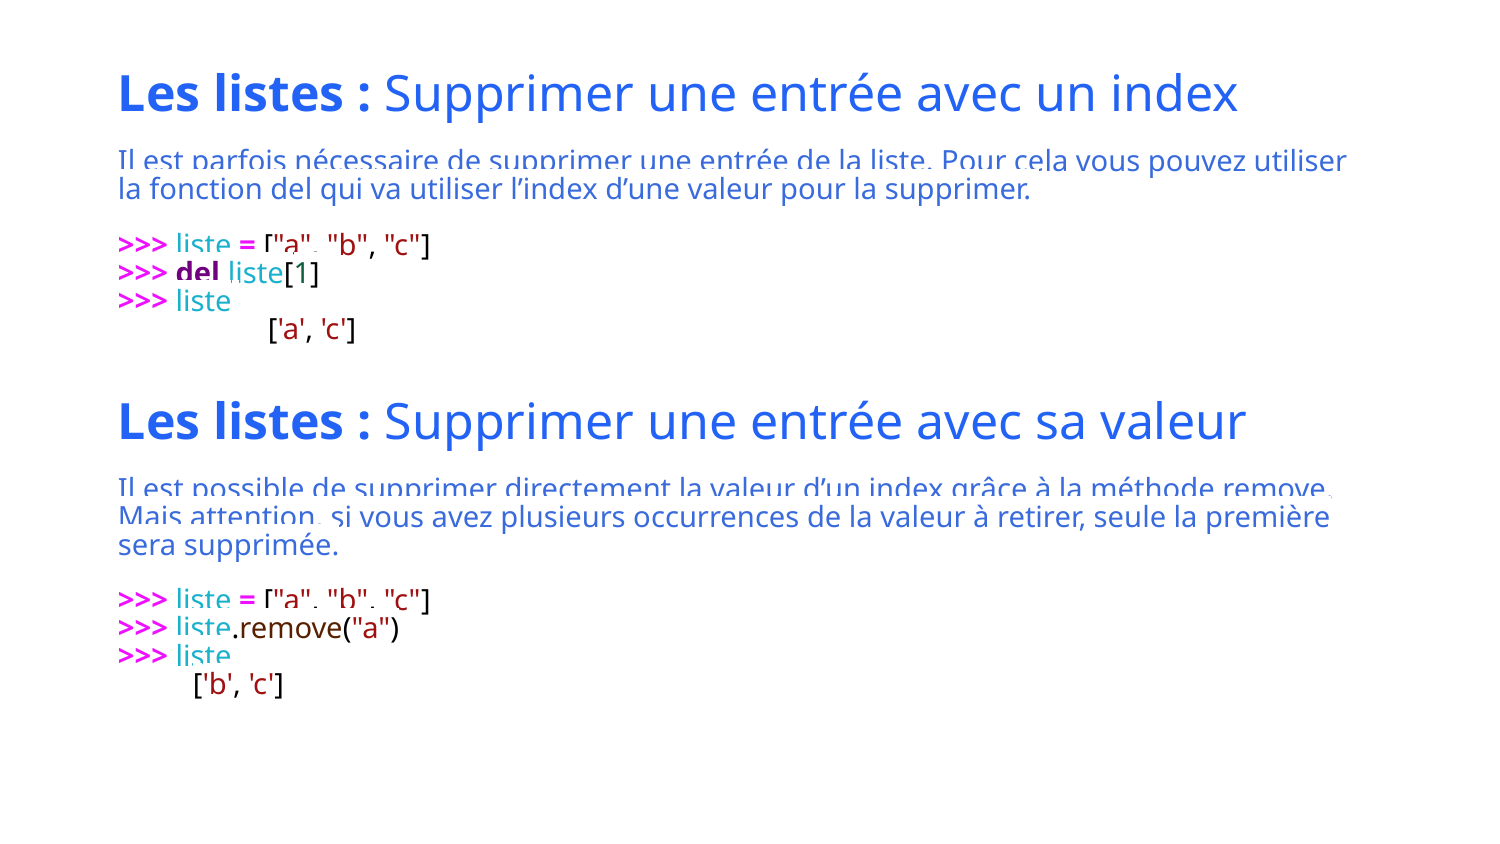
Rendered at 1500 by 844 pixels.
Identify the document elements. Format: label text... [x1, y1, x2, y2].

text_box Les listes : Supprimer une entrée avec un index Il est parfois nécessaire de supprimer une entrée de la liste. Pour cela vous pouvez utiliser la fonction del qui va utiliser l’index d’une valeur pour la supprimer. >>> liste = ["a", "b", "c"] >>> del liste[1] >>> liste ['a', 'c'] Les listes : Supprimer une entrée avec sa valeur Il est possible de supprimer directement la valeur d’un index grâce à la méthode remove. Mais attention, si vous avez plusieurs occurrences de la valeur à retirer, seule la première sera supprimée. >>> liste = ["a", "b", "c"] >>> liste.remove("a") >>> liste ['b', 'c'] [102, 58, 1381, 764]
